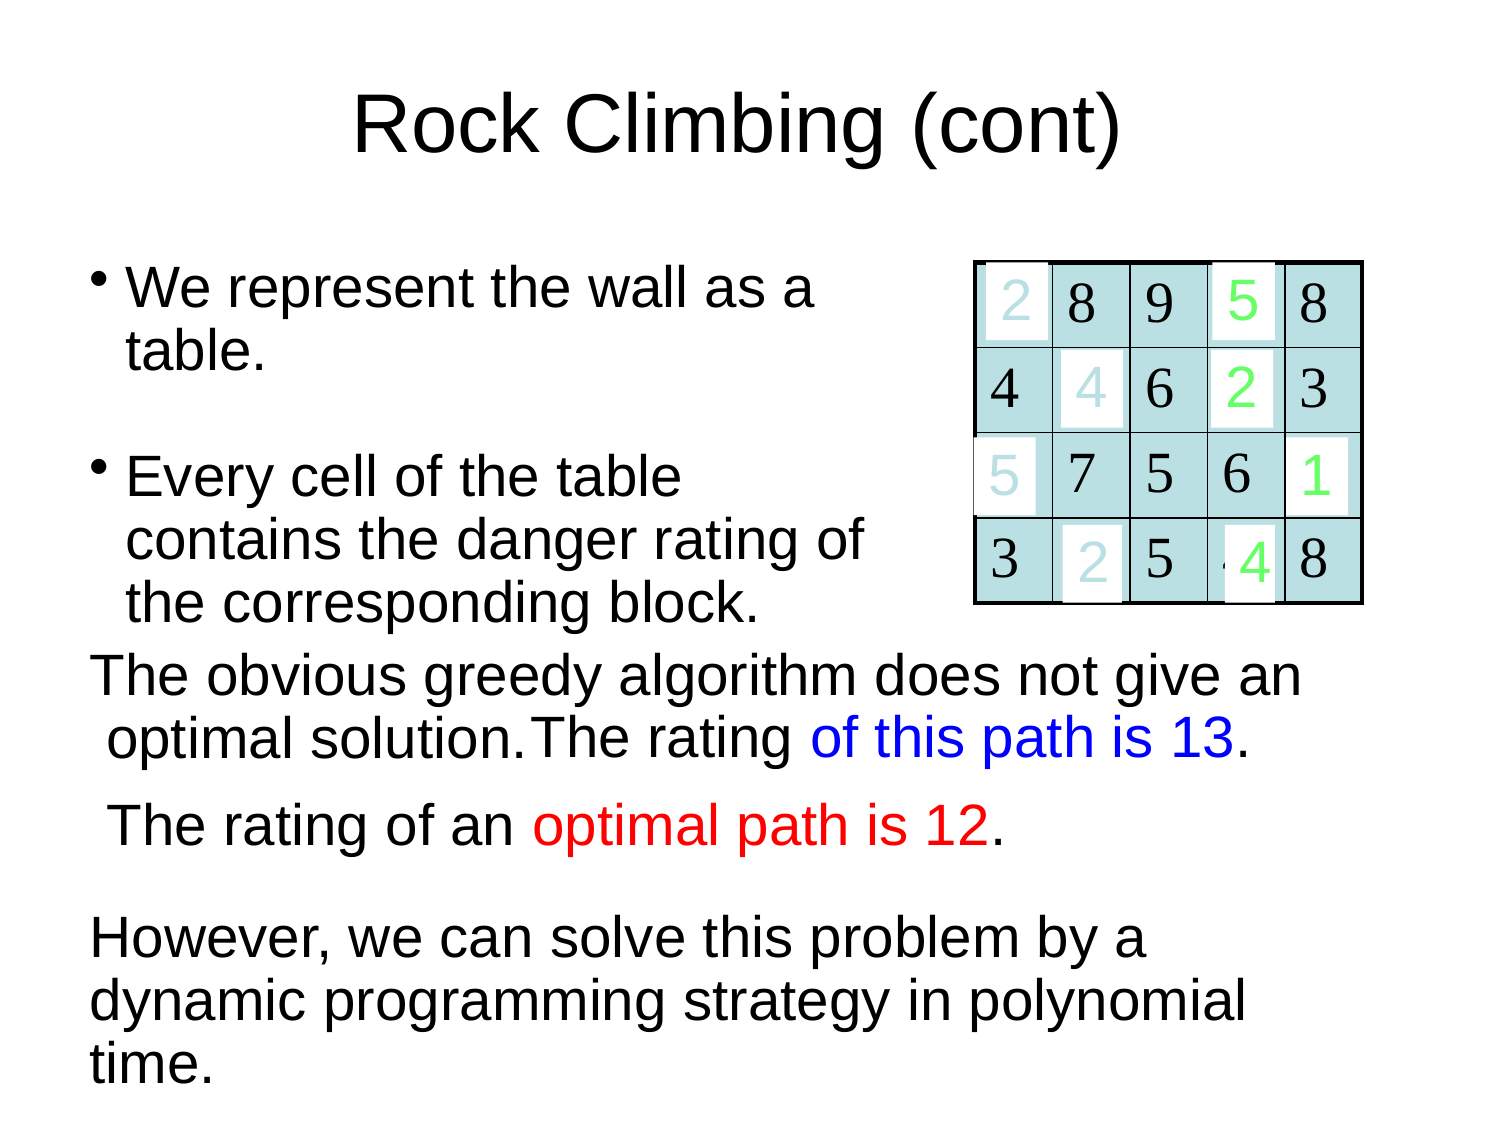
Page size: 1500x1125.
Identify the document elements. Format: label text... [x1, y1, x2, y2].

table_cell 4 [1053, 348, 1129, 432]
table_cell 7 [1053, 433, 1129, 517]
text_box 4 [1061, 349, 1124, 428]
table_header 5 [1208, 265, 1284, 347]
table_header 8 [1286, 265, 1360, 347]
text_box The rating of an optimal path is 12. [92, 787, 1022, 866]
table_cell 5 [1131, 433, 1207, 517]
table_cell 5 [1131, 519, 1207, 601]
table_cell 5 [977, 433, 1052, 517]
table_cell 6 [1208, 433, 1284, 517]
title Rock Climbing (cont) [99, 24, 1376, 213]
text_box 5 [973, 437, 1036, 516]
text_box 2 [986, 262, 1049, 341]
text_box 2 [1211, 349, 1274, 428]
text_box We represent the wall as a table. Every cell of the table contains the danger rating of the corresponding block. [75, 249, 928, 637]
table_cell 4 [977, 348, 1052, 432]
text_box However, we can solve this problem by a dynamic programming strategy in polynomial time. [74, 899, 1340, 1104]
table_cell 3 [1286, 348, 1360, 432]
table_cell 3 [977, 519, 1052, 601]
text_box The rating of this path is 13. [516, 699, 1267, 778]
text_box 1 [1286, 437, 1349, 516]
text_box 5 [1212, 262, 1275, 341]
text_box The obvious greedy algorithm does not give an optimal solution. [74, 637, 1353, 779]
text_box 2 [1062, 524, 1122, 603]
table_header 8 [1053, 265, 1129, 347]
table_cell 8 [1286, 519, 1360, 601]
table_header 9 [1131, 265, 1207, 347]
table_header 2 [977, 265, 1052, 347]
table_cell 2 [1053, 519, 1129, 601]
table_cell 1 [1286, 433, 1360, 517]
table_cell 6 [1131, 348, 1207, 432]
table_cell 2 [1208, 348, 1284, 432]
table_cell 4 [1208, 519, 1284, 601]
text_box 4 [1224, 524, 1275, 603]
